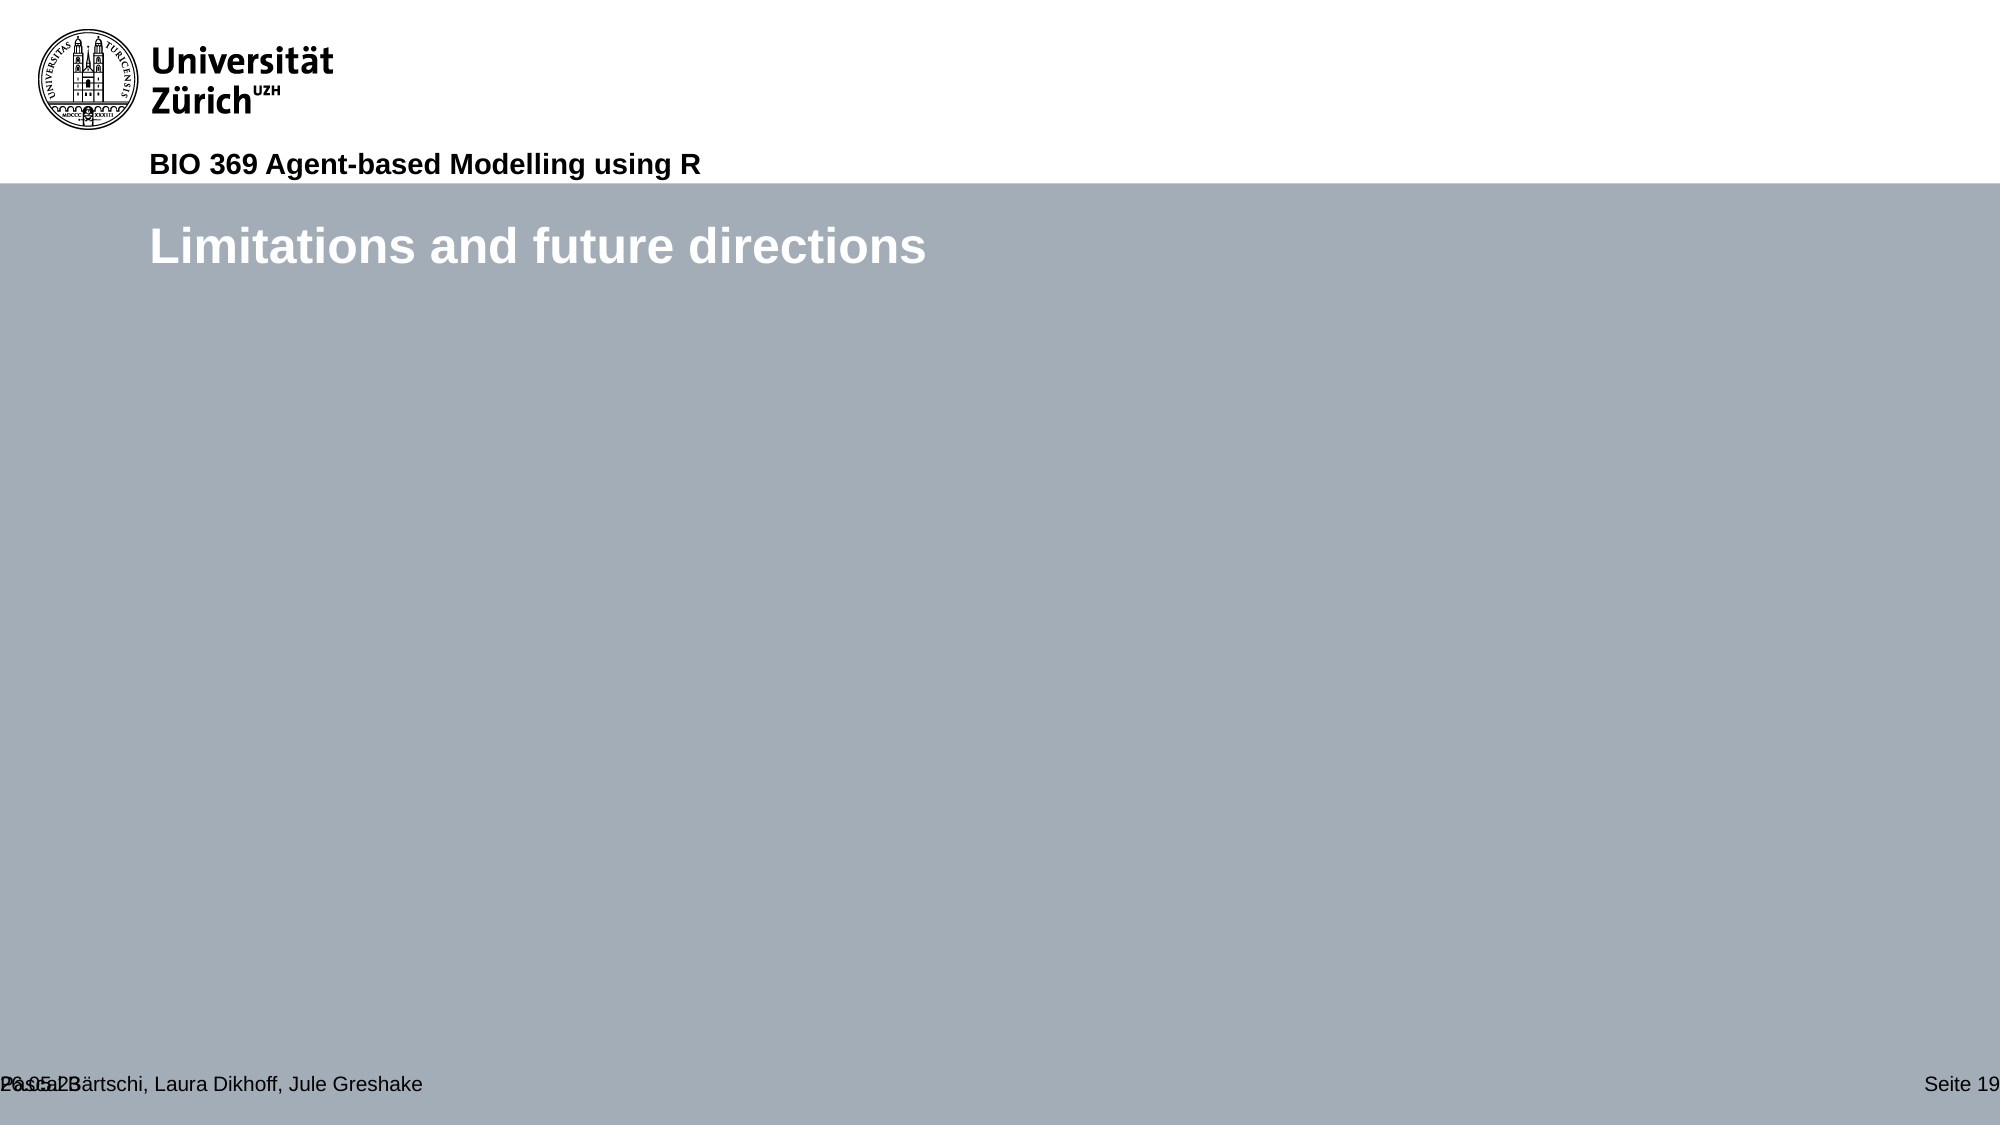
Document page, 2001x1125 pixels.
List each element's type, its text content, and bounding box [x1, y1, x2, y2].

footer Pascal Bärtschi, Laura Dikhoff, Jule Greshake [0, 1070, 1150, 1106]
picture [32, 23, 339, 136]
slide_number Seite 19 [1864, 1070, 2000, 1106]
title Limitations and future directions [149, 208, 1851, 338]
